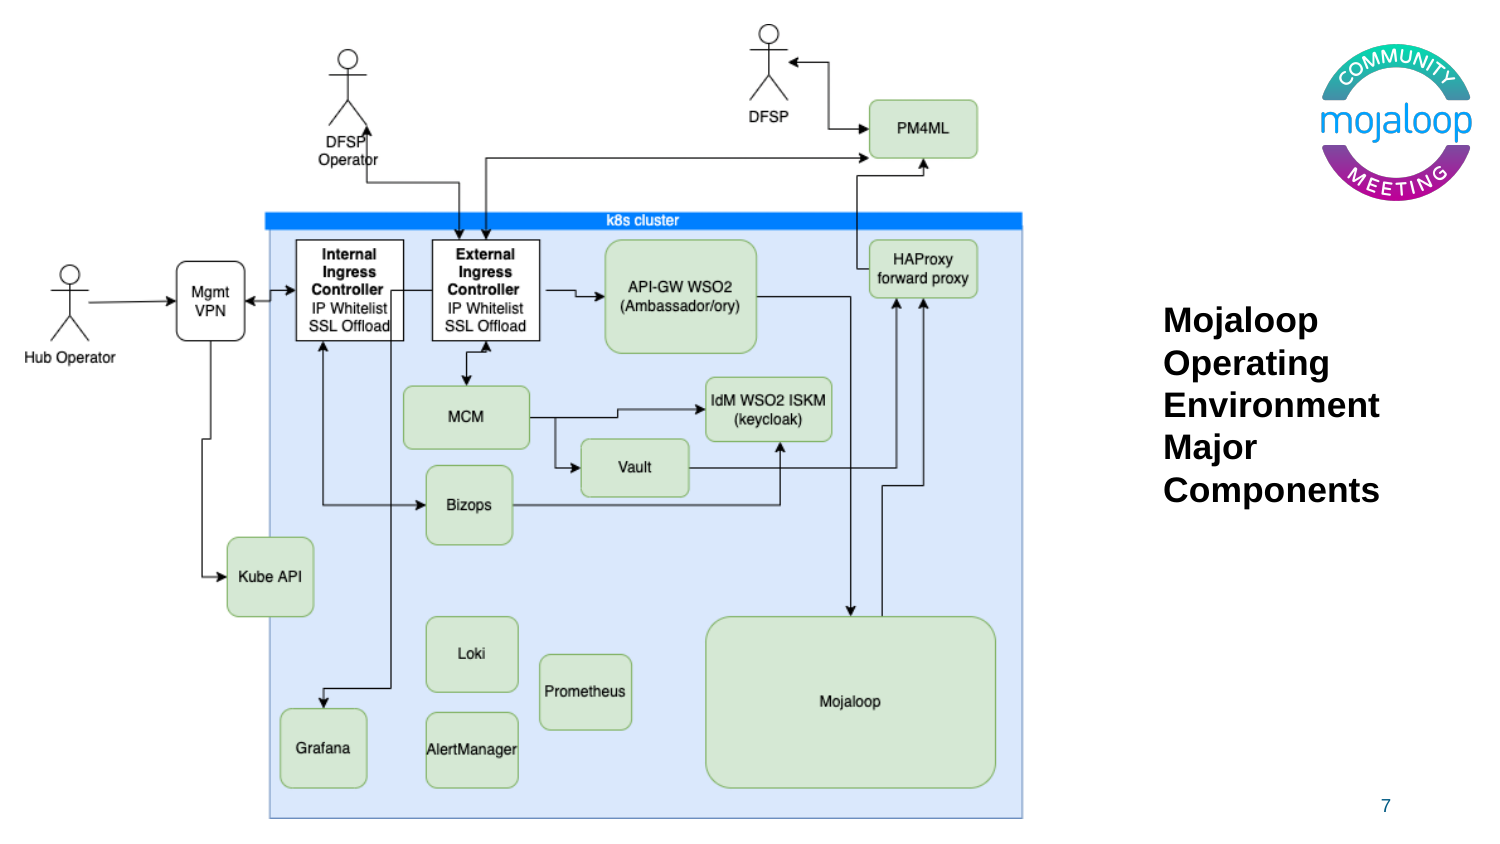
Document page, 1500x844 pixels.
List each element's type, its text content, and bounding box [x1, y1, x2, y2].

picture [1321, 44, 1472, 201]
slide_number ‹#› [1059, 782, 1397, 827]
picture [24, 24, 1024, 819]
text_box Mojaloop Operating Environment Major Components [1148, 282, 1444, 525]
